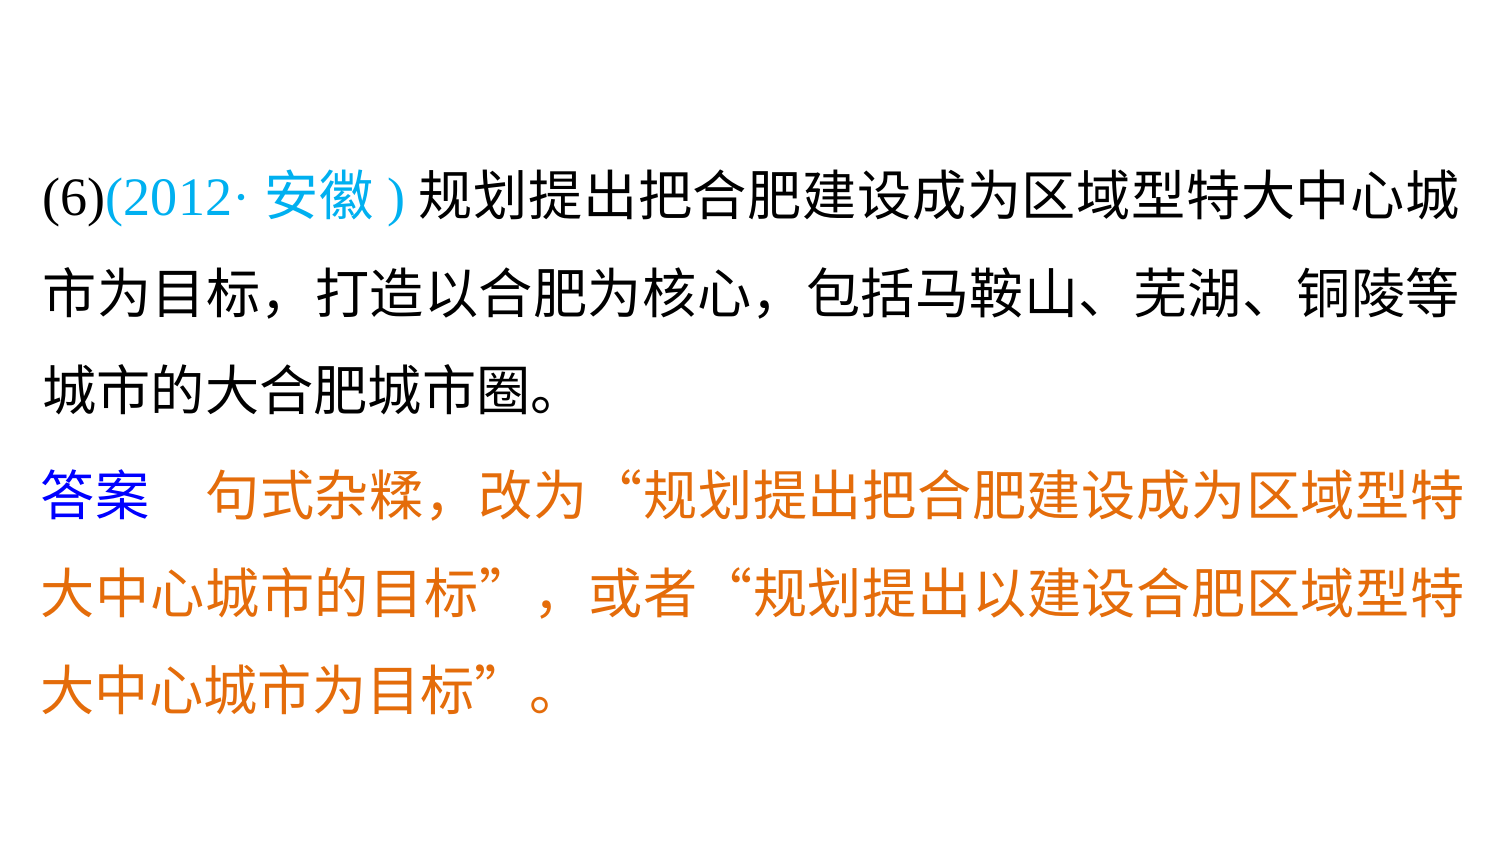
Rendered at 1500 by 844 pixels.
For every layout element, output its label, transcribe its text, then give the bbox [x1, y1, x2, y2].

text_box (6)(2012·安徽)规划提出把合肥建设成为区域型特大中心城市为目标，打造以合肥为核心，包括马鞍山、芜湖、铜陵等城市的大合肥城市圈。 [27, 121, 1475, 421]
text_box 答案 句式杂糅，改为“规划提出把合肥建设成为区域型特大中心城市的目标”，或者“规划提出以建设合肥区域型特大中心城市为目标”。 [26, 421, 1480, 729]
